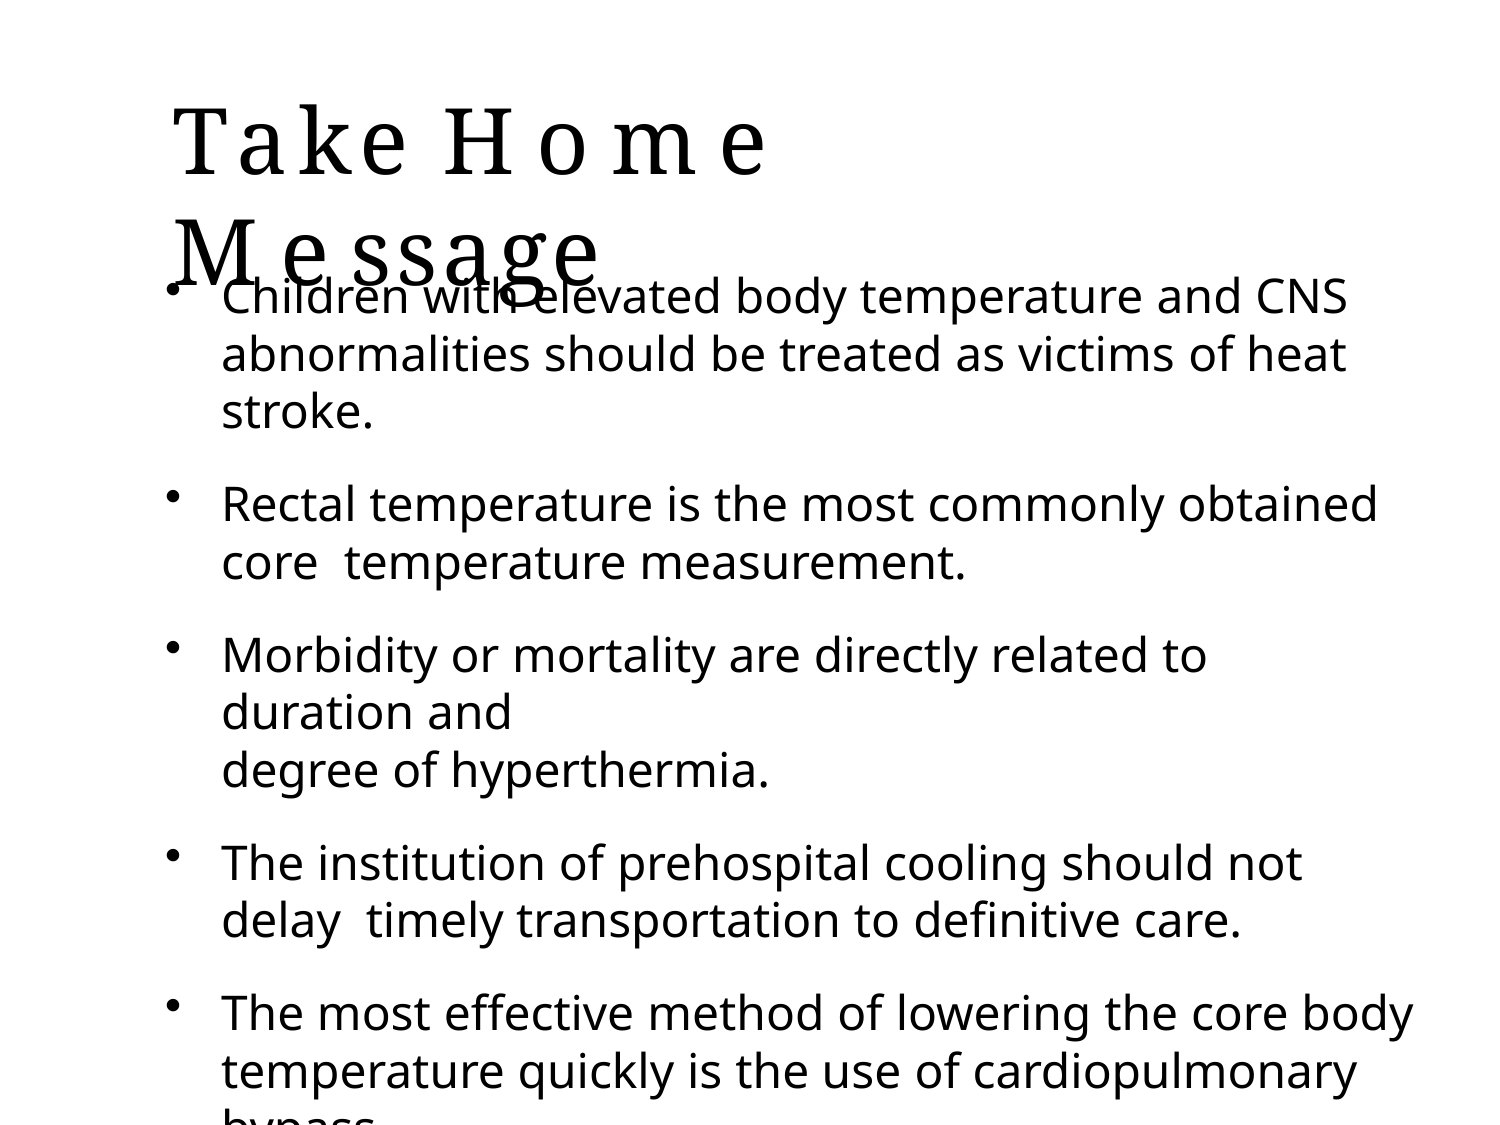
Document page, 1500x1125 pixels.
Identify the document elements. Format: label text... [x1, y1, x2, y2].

title Take Home Message [170, 81, 1101, 263]
text_box Children with elevated body temperature and CNS abnormalities should be treated as victims of heat stroke. Rectal temperature is the most commonly obtained core temperature measurement. Morbidity or mortality are directly related to duration and degree of hyperthermia. The institution of prehospital cooling should not delay timely transportation to definitive care. The most effective method of lowering the core body temperature quickly is the use of cardiopulmonary bypass. [162, 263, 1457, 1125]
